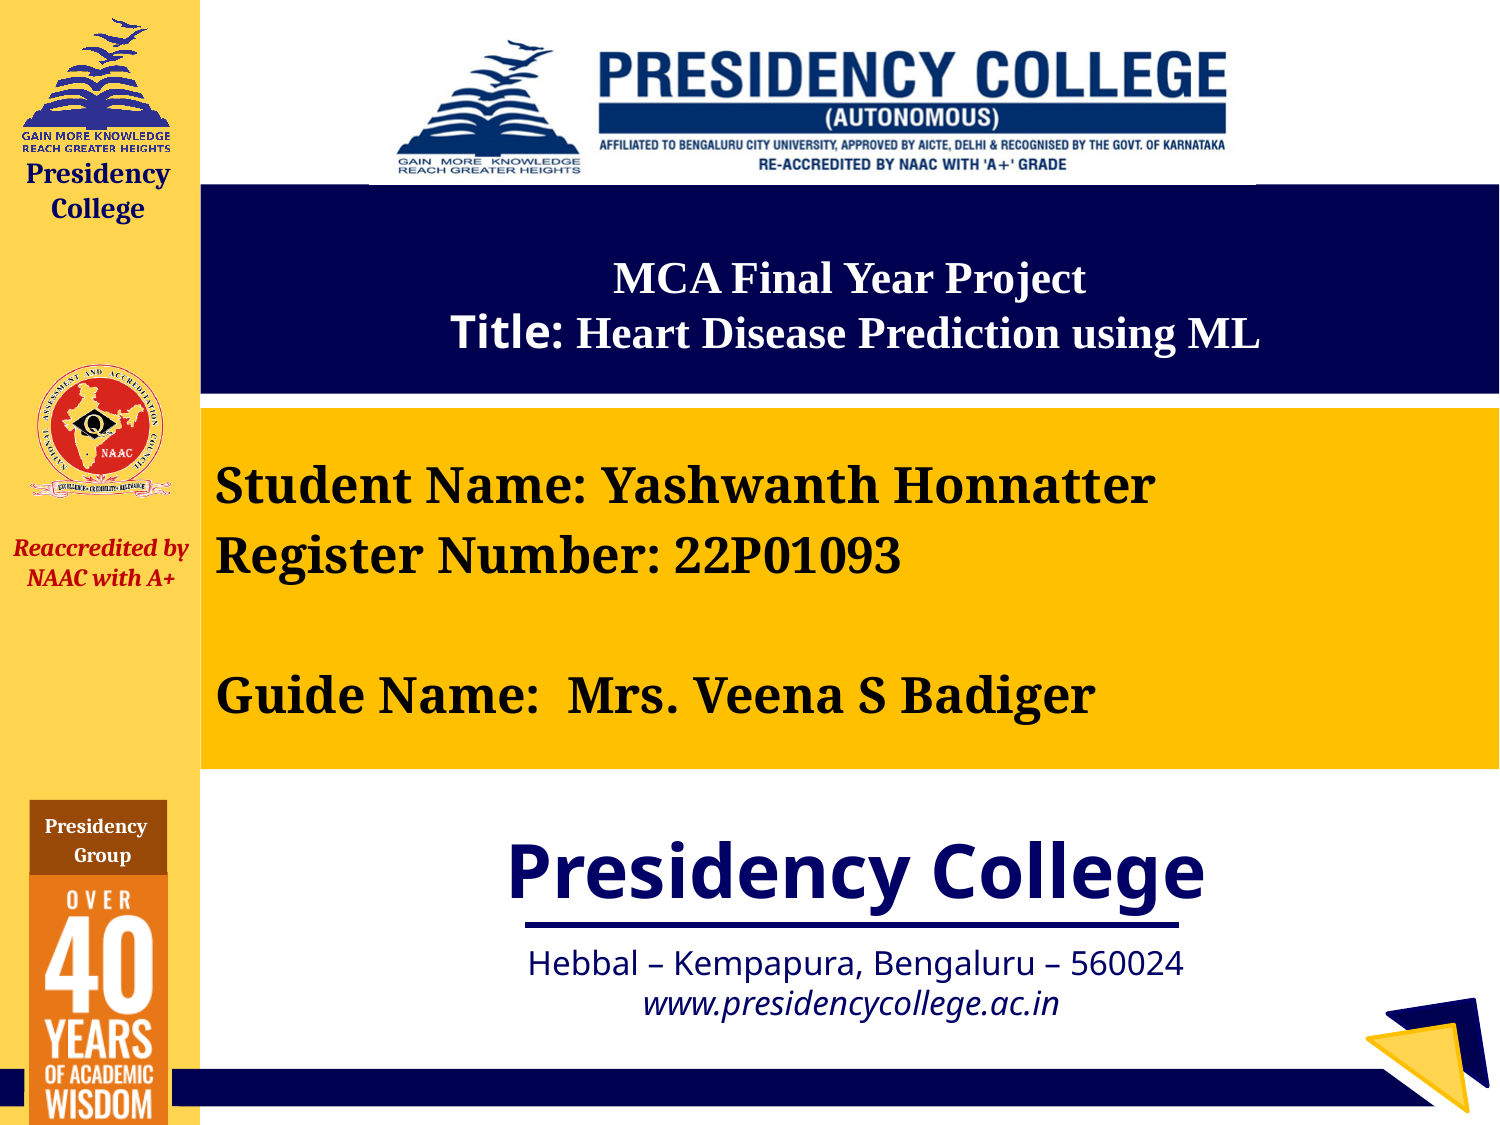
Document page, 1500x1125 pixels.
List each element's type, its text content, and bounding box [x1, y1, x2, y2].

title MCA Final Year Project Title: Heart Disease Prediction using ML [200, 184, 1500, 394]
subtitle Student Name: Yashwanth Honnatter Register Number: 22P01093 Guide Name: Mrs. Veena S Badiger [200, 408, 1500, 770]
picture [24, 362, 179, 501]
picture [29, 875, 168, 1125]
picture [369, 28, 1257, 185]
picture [22, 18, 170, 152]
